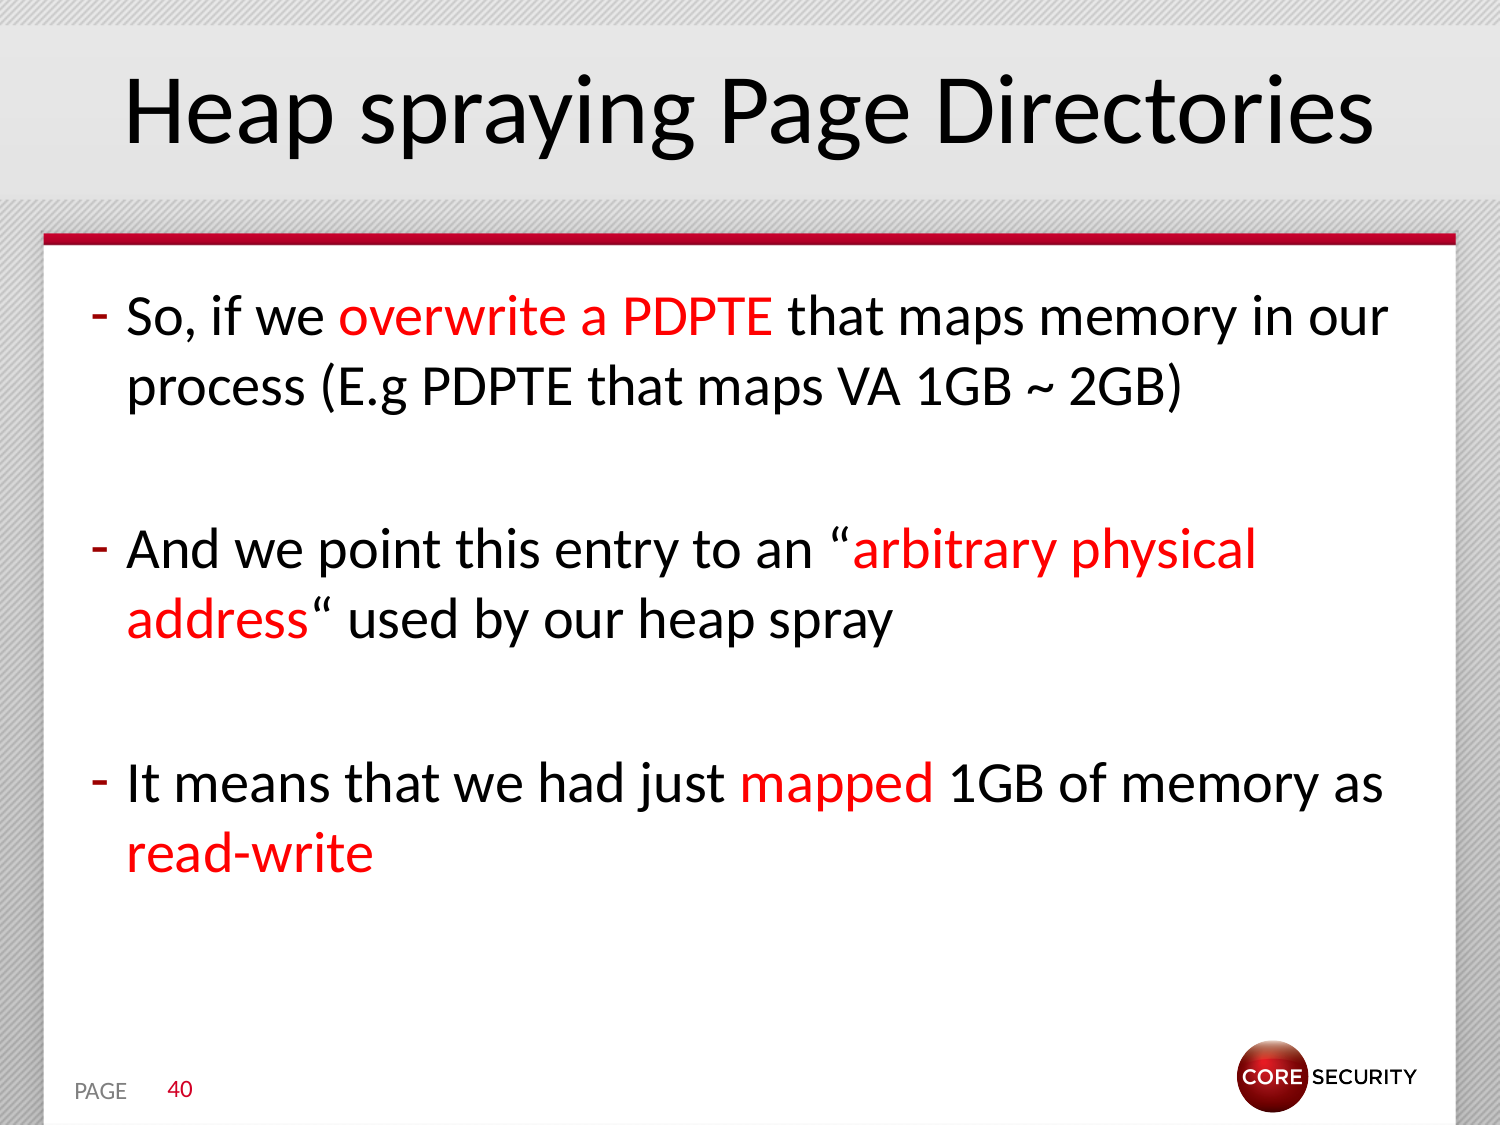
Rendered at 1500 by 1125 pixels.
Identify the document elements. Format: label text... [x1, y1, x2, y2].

text_box So, if we overwrite a PDPTE that maps memory in our process (E.g PDPTE that maps VA 1GB ~ 2GB) And we point this entry to an “arbitrary physical address“ used by our heap spray It means that we had just mapped 1GB of memory as read-write [75, 269, 1450, 1010]
picture [0, 0, 1500, 1125]
title Heap spraying Page Directories [75, 67, 1425, 172]
slide_number 40 [152, 1067, 503, 1111]
